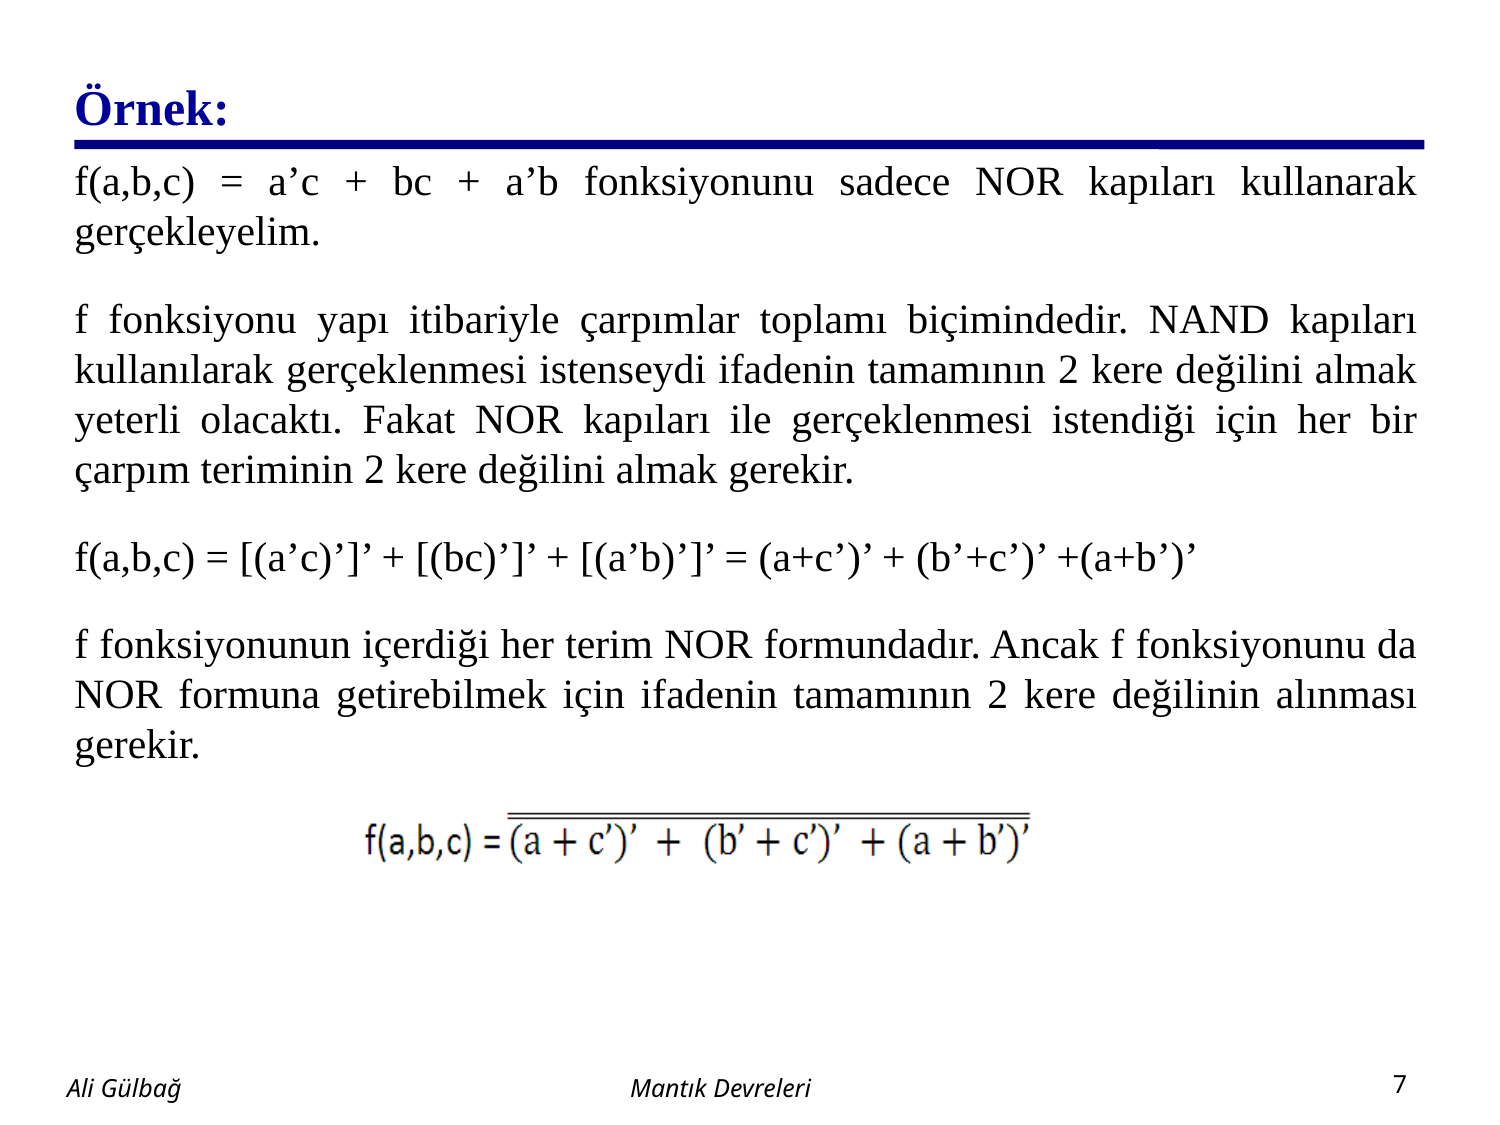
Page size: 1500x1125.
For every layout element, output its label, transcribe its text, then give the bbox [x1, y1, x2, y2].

title Örnek: [59, 40, 1335, 146]
list f(a,b,c) = a’c + bc + a’b fonksiyonunu sadece NOR kapıları kullanarak gerçekleyelim. f fonksiyonu yapı itibariyle çarpımlar toplamı biçimindedir. NAND kapıları kullanılarak gerçeklenmesi istenseydi ifadenin tamamının 2 kere değilini almak yeterli olacaktı. Fakat NOR kapıları ile gerçeklenmesi istendiği için her bir çarpım teriminin 2 kere değilini almak gerekir. f(a,b,c) = [(a’c)’]’ + [(bc)’]’ + [(a’b)’]’ = (a+c’)’ + (b’+c’)’ +(a+b’)’ f fonksiyonunun içerdiği her terim NOR formundadır. Ancak f fonksiyonunu da NOR formuna getirebilmek için ifadenin tamamının 2 kere değilinin alınması gerekir. [59, 146, 1434, 1030]
picture [362, 804, 1041, 880]
footer Mantık Devreleri [454, 1049, 993, 1125]
